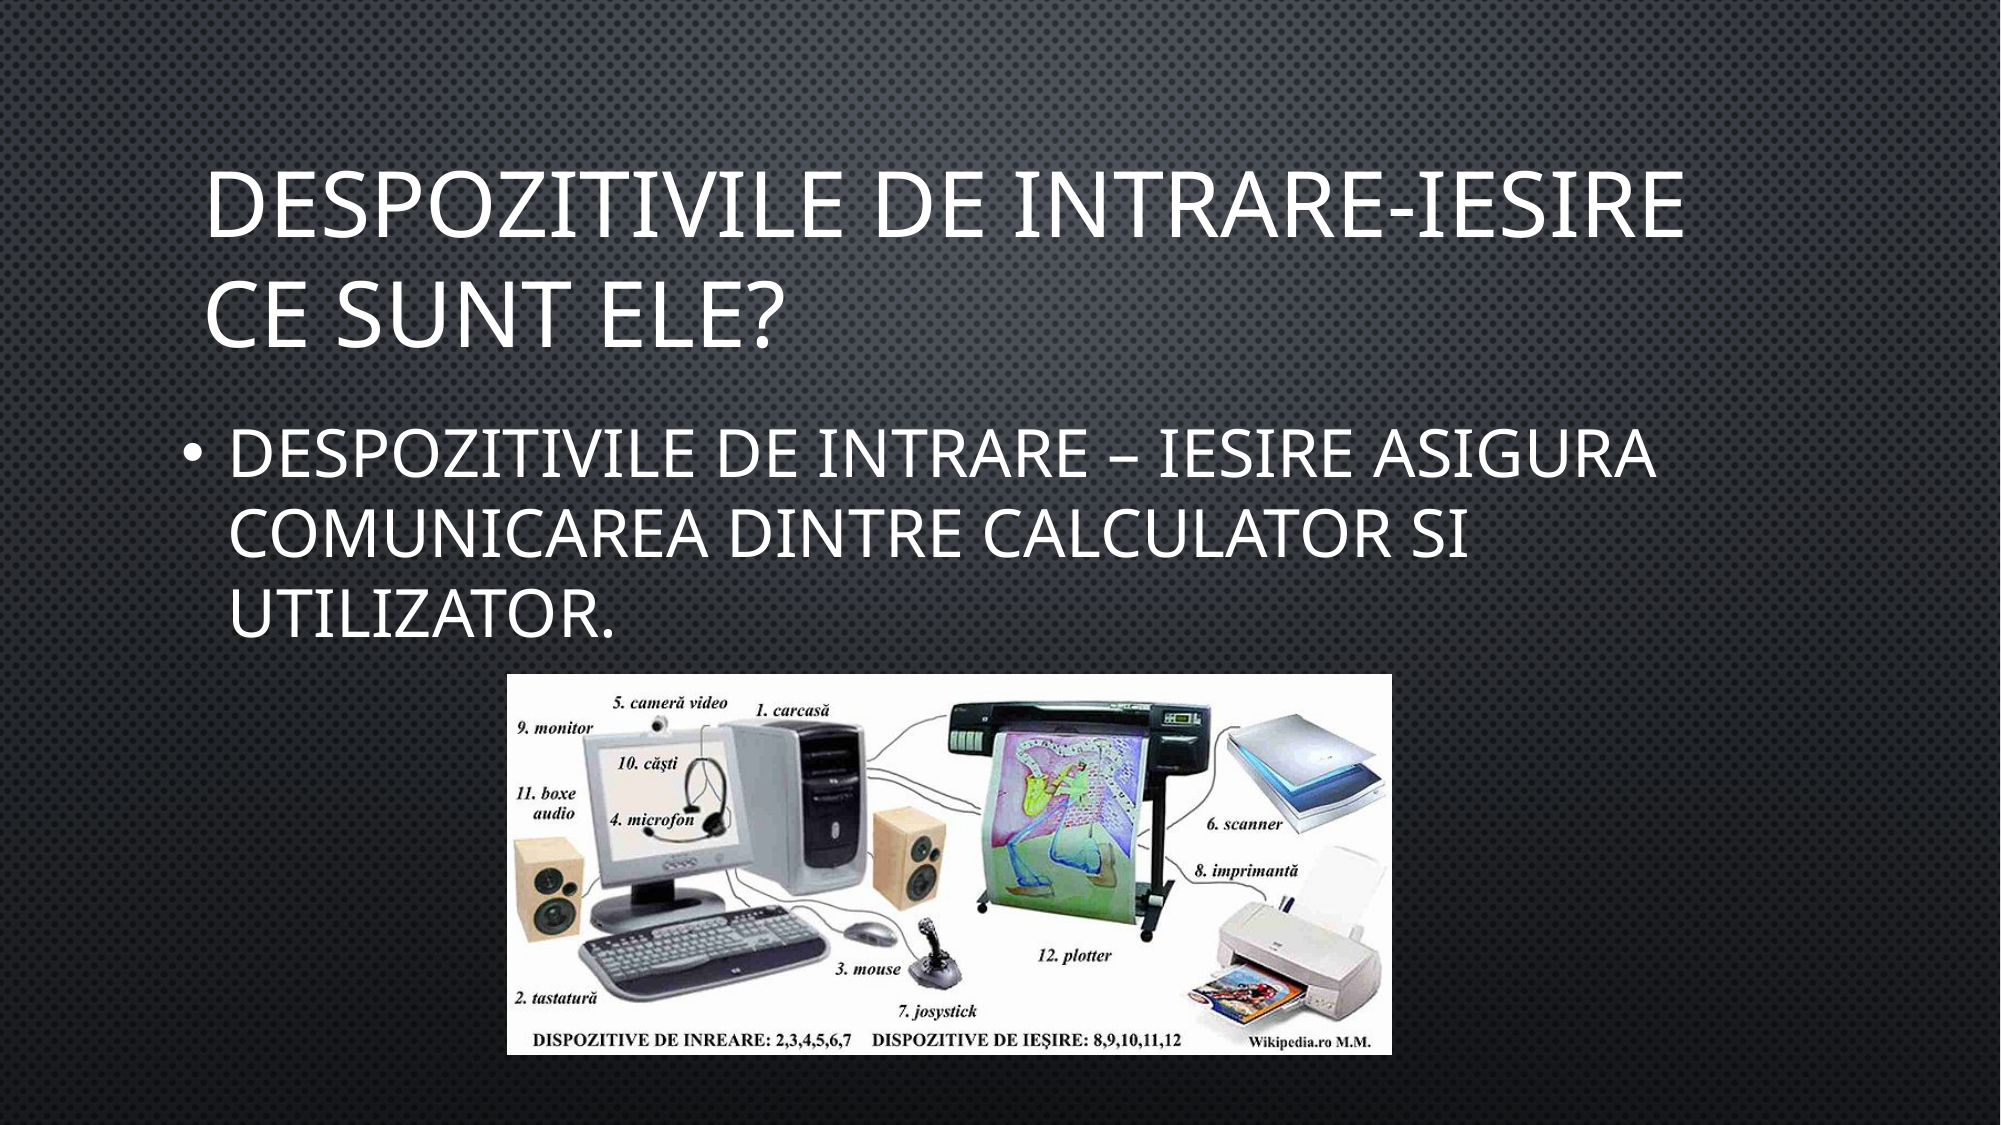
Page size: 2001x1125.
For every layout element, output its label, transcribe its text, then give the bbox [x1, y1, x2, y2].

title Despozitivile de Intrare-Iesire Ce sunt ele? [187, 99, 1813, 413]
picture [506, 673, 1392, 1055]
list Despozitivile de Intrare – Iesire asigura comunicarea dintre calculator si utilizator. [166, 274, 1791, 788]
